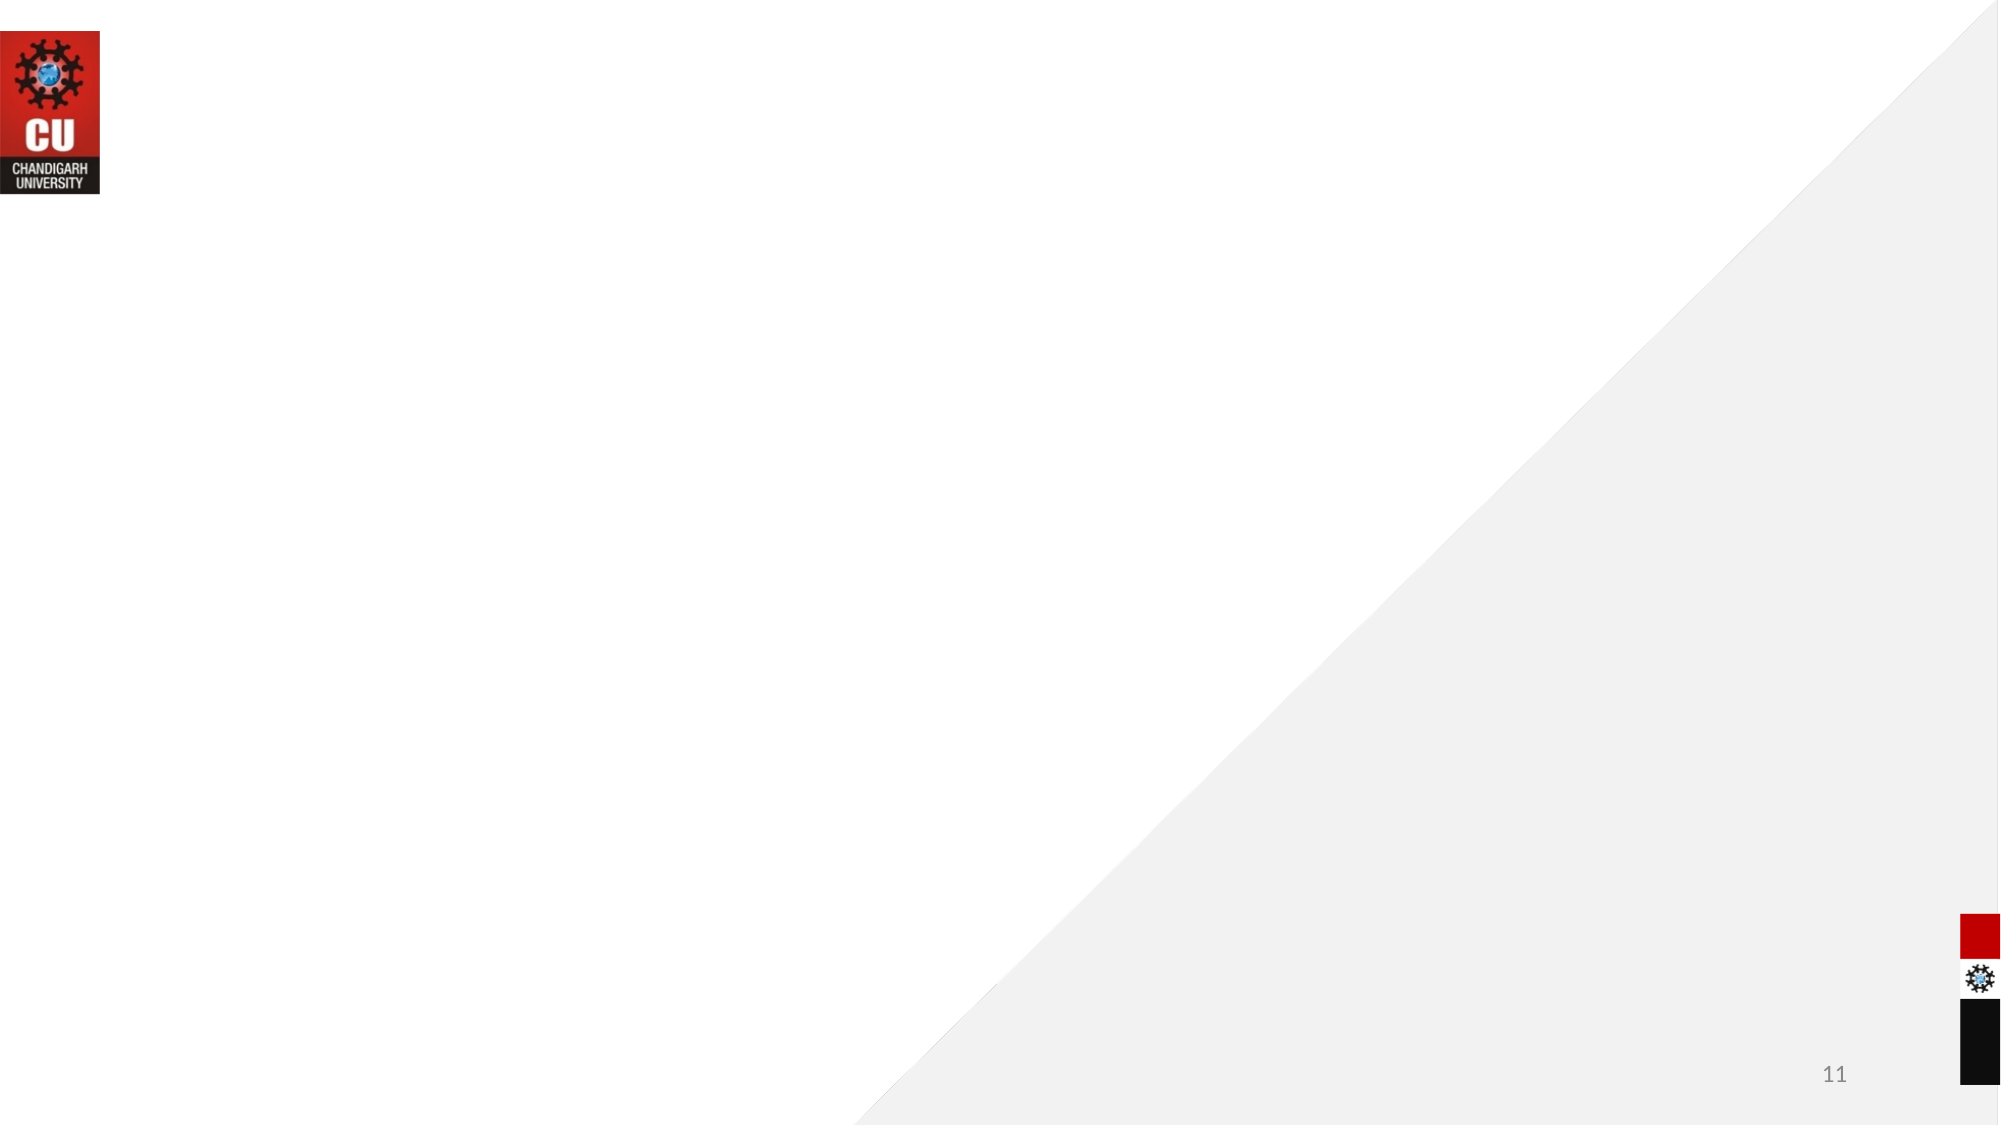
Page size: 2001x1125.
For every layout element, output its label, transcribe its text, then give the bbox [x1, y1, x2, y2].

picture [0, 0, 2001, 1125]
slide_number 11 [1412, 1042, 1863, 1103]
